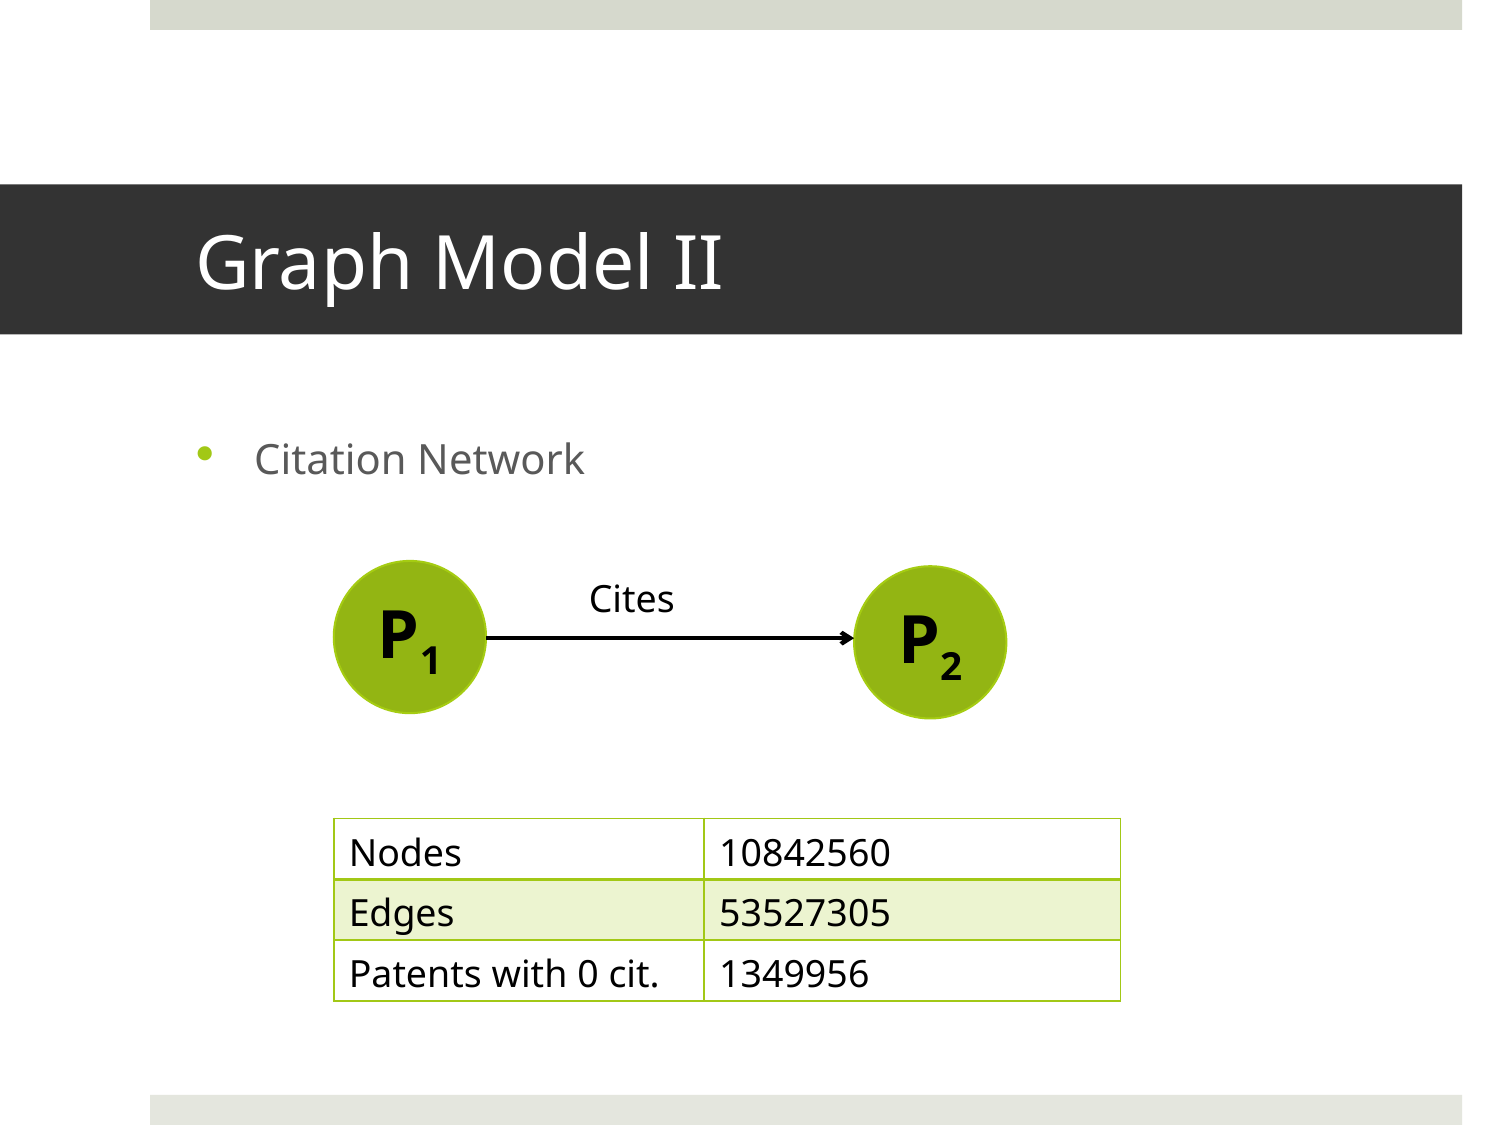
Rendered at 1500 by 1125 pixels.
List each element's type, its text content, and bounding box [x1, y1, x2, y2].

table_cell 1349956 [705, 941, 1120, 1000]
table_cell Edges [335, 881, 703, 939]
text_box P2 [853, 565, 1008, 720]
text_box P1 [332, 559, 488, 715]
table_header Nodes [335, 819, 703, 878]
list Citation Network [182, 425, 1432, 1028]
table_cell 53527305 [705, 881, 1120, 939]
table_header 10842560 [705, 819, 1120, 878]
text_box Cites [573, 567, 690, 628]
table_cell Patents with 0 cit. [335, 941, 703, 1000]
title Graph Model II [0, 184, 1463, 335]
